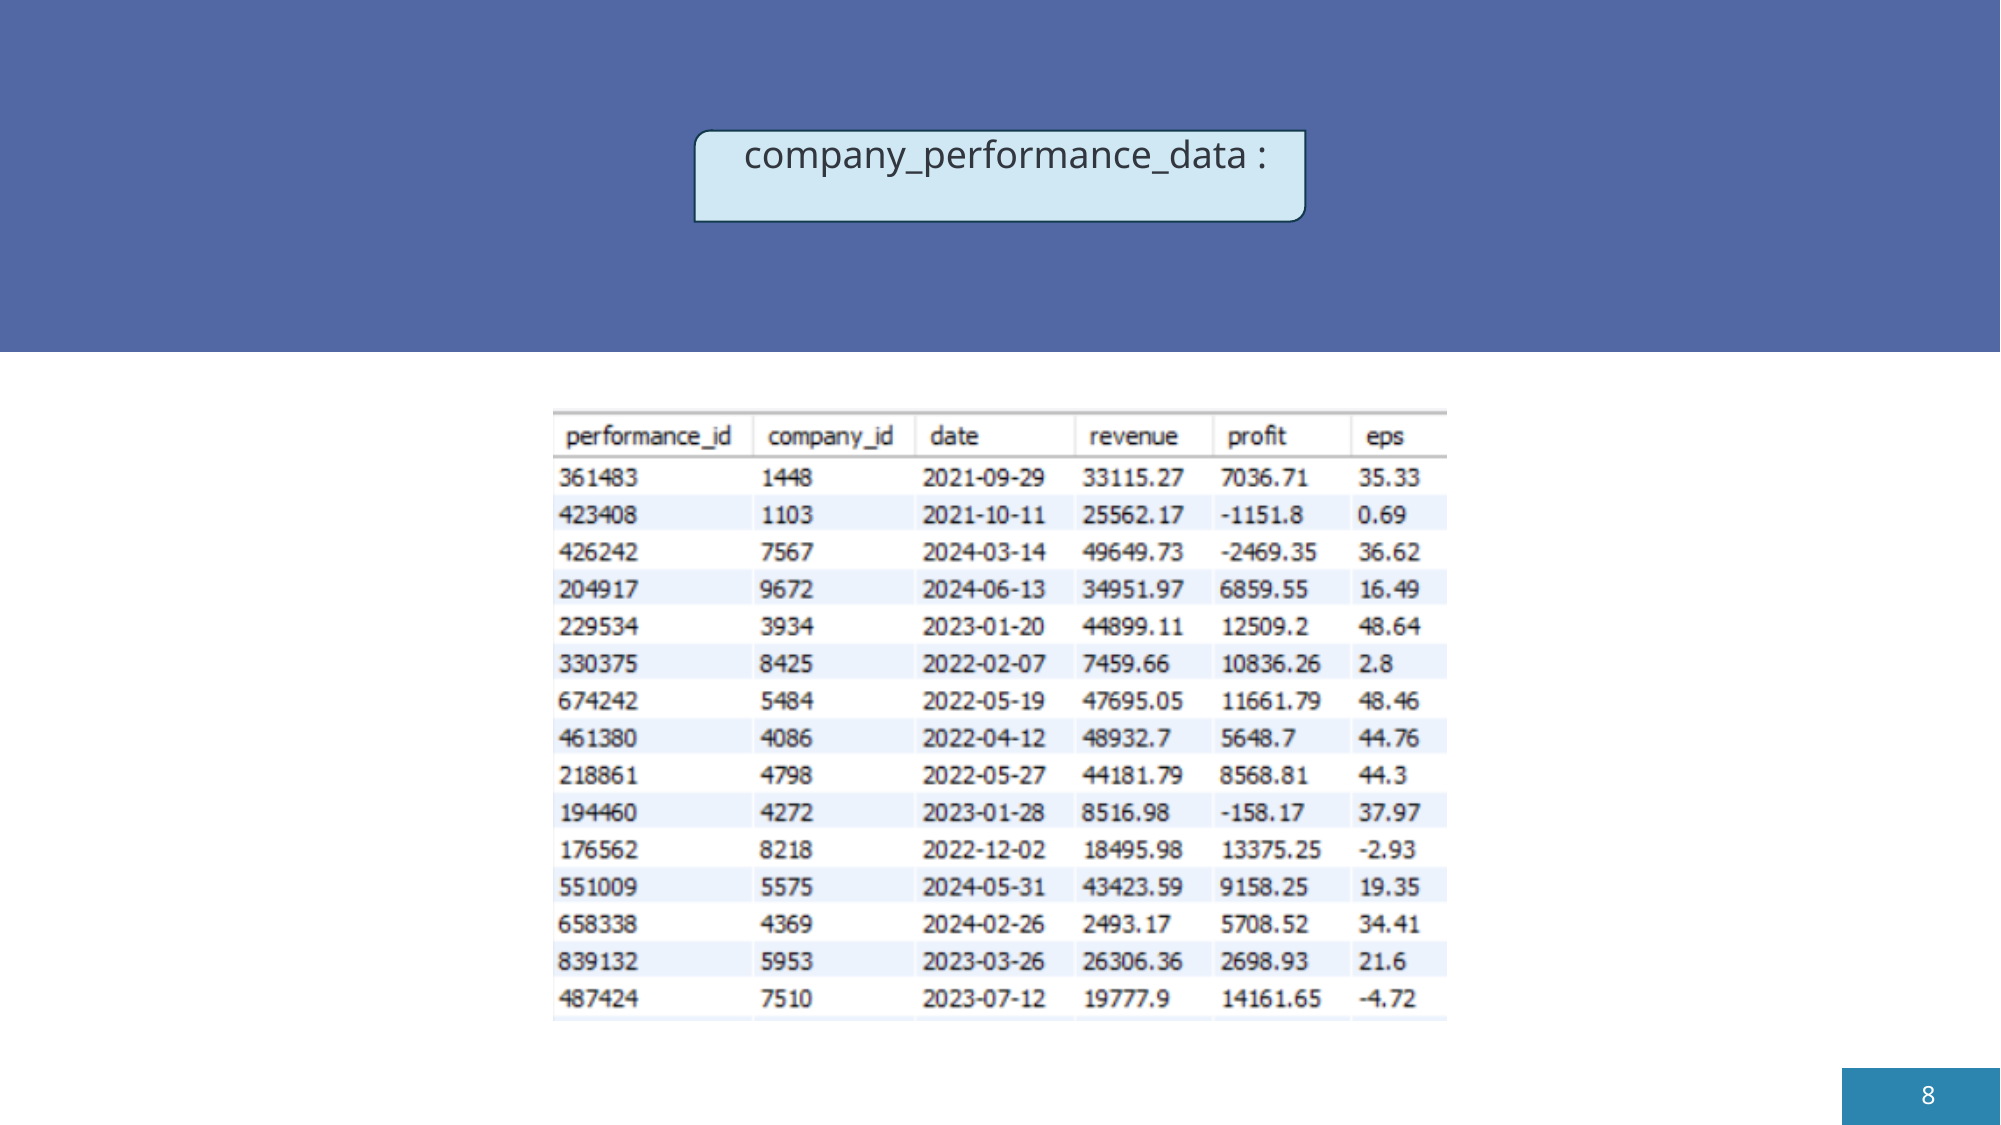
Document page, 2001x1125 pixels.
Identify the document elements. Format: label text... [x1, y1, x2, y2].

picture [553, 408, 1447, 1021]
slide_number 8 [1889, 1079, 1951, 1114]
text_box company_performance_data : [693, 129, 1307, 223]
